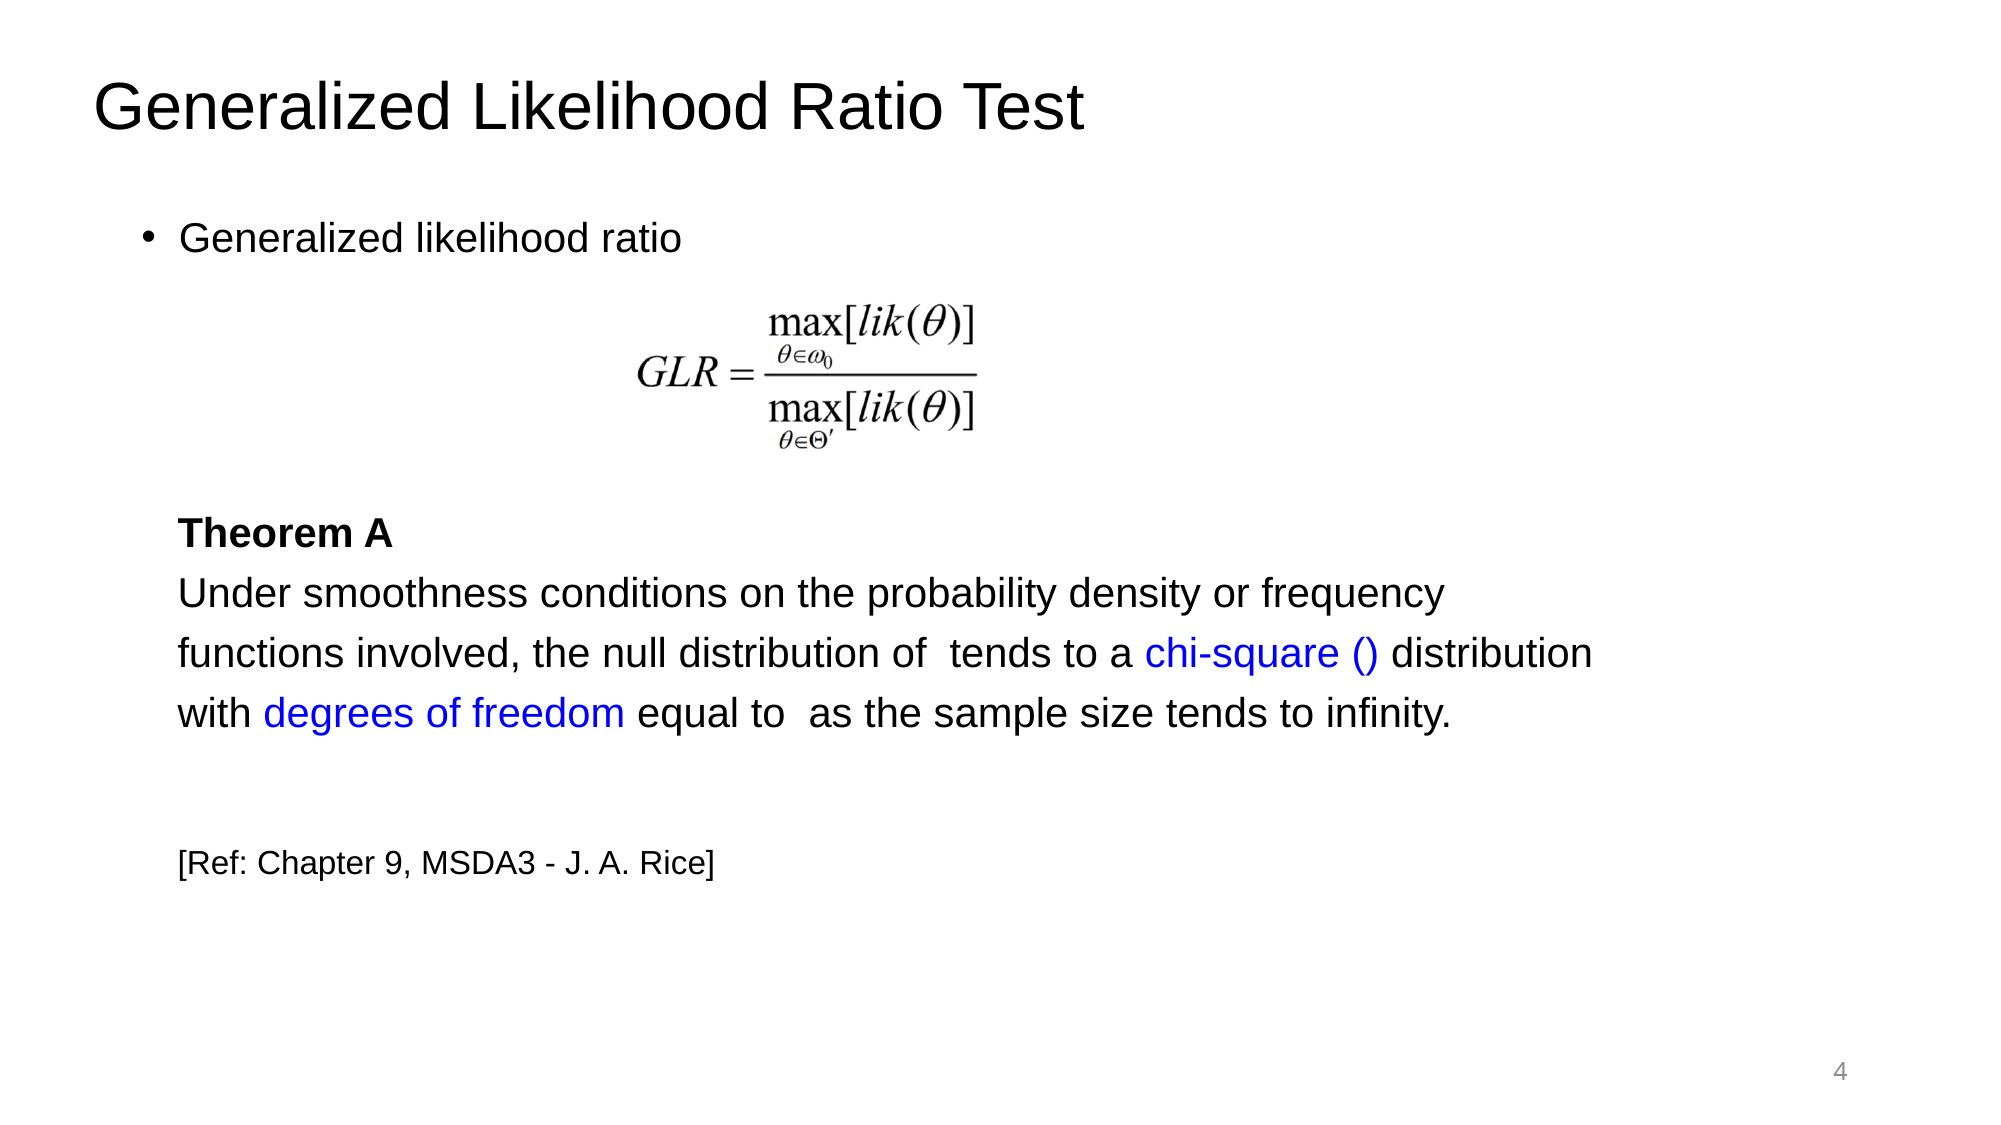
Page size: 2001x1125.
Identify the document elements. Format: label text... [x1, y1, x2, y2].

list Generalized likelihood ratio [126, 203, 1172, 304]
text_box [Ref: Chapter 9, MSDA3 - J. A. Rice] [162, 833, 752, 890]
slide_number 4 [1412, 1042, 1863, 1103]
picture [604, 294, 1000, 465]
text_box Generalized Likelihood Ratio Test [78, 43, 1636, 173]
